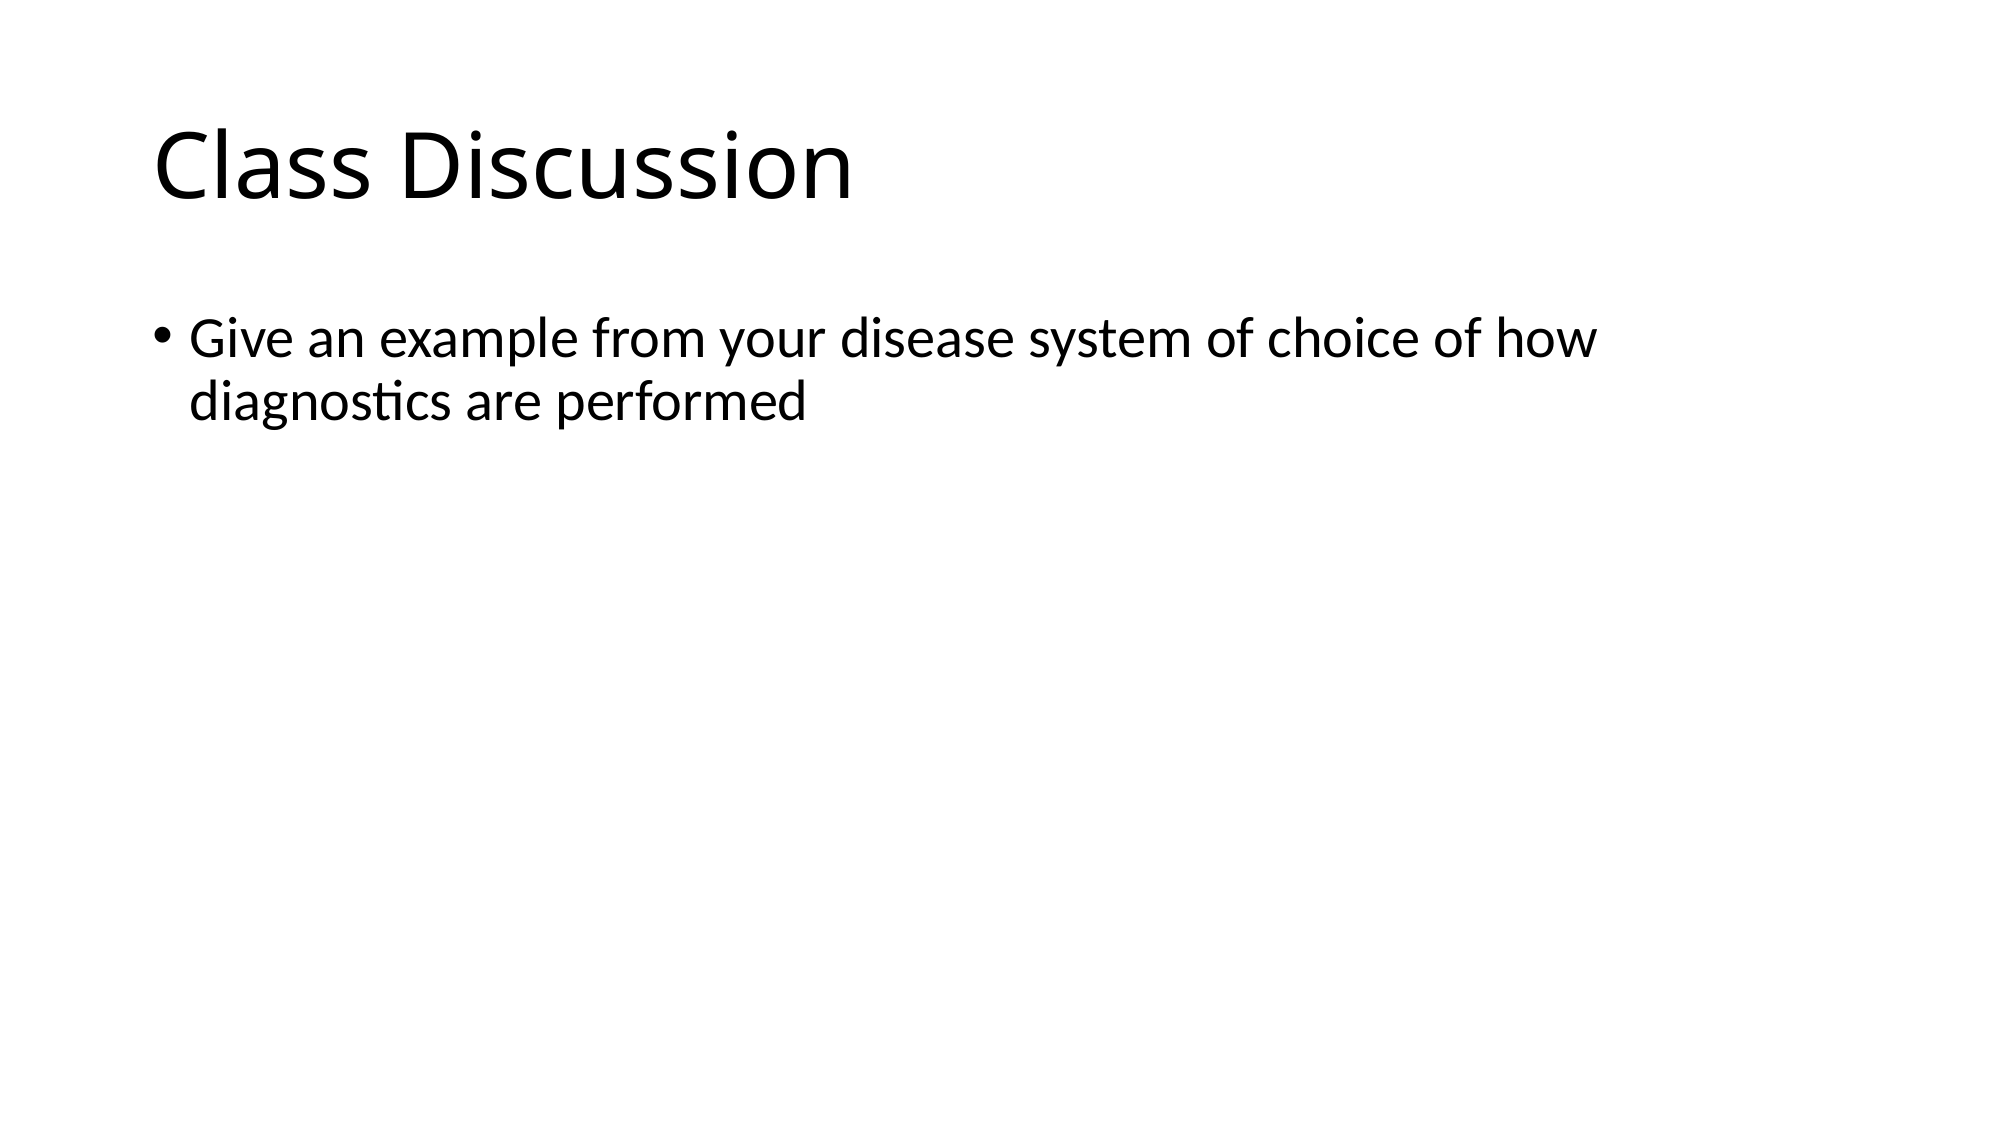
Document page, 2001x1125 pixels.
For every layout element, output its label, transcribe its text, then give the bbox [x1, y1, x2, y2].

list Give an example from your disease system of choice of how diagnostics are performed [137, 299, 1863, 1014]
title Class Discussion [137, 59, 1863, 278]
